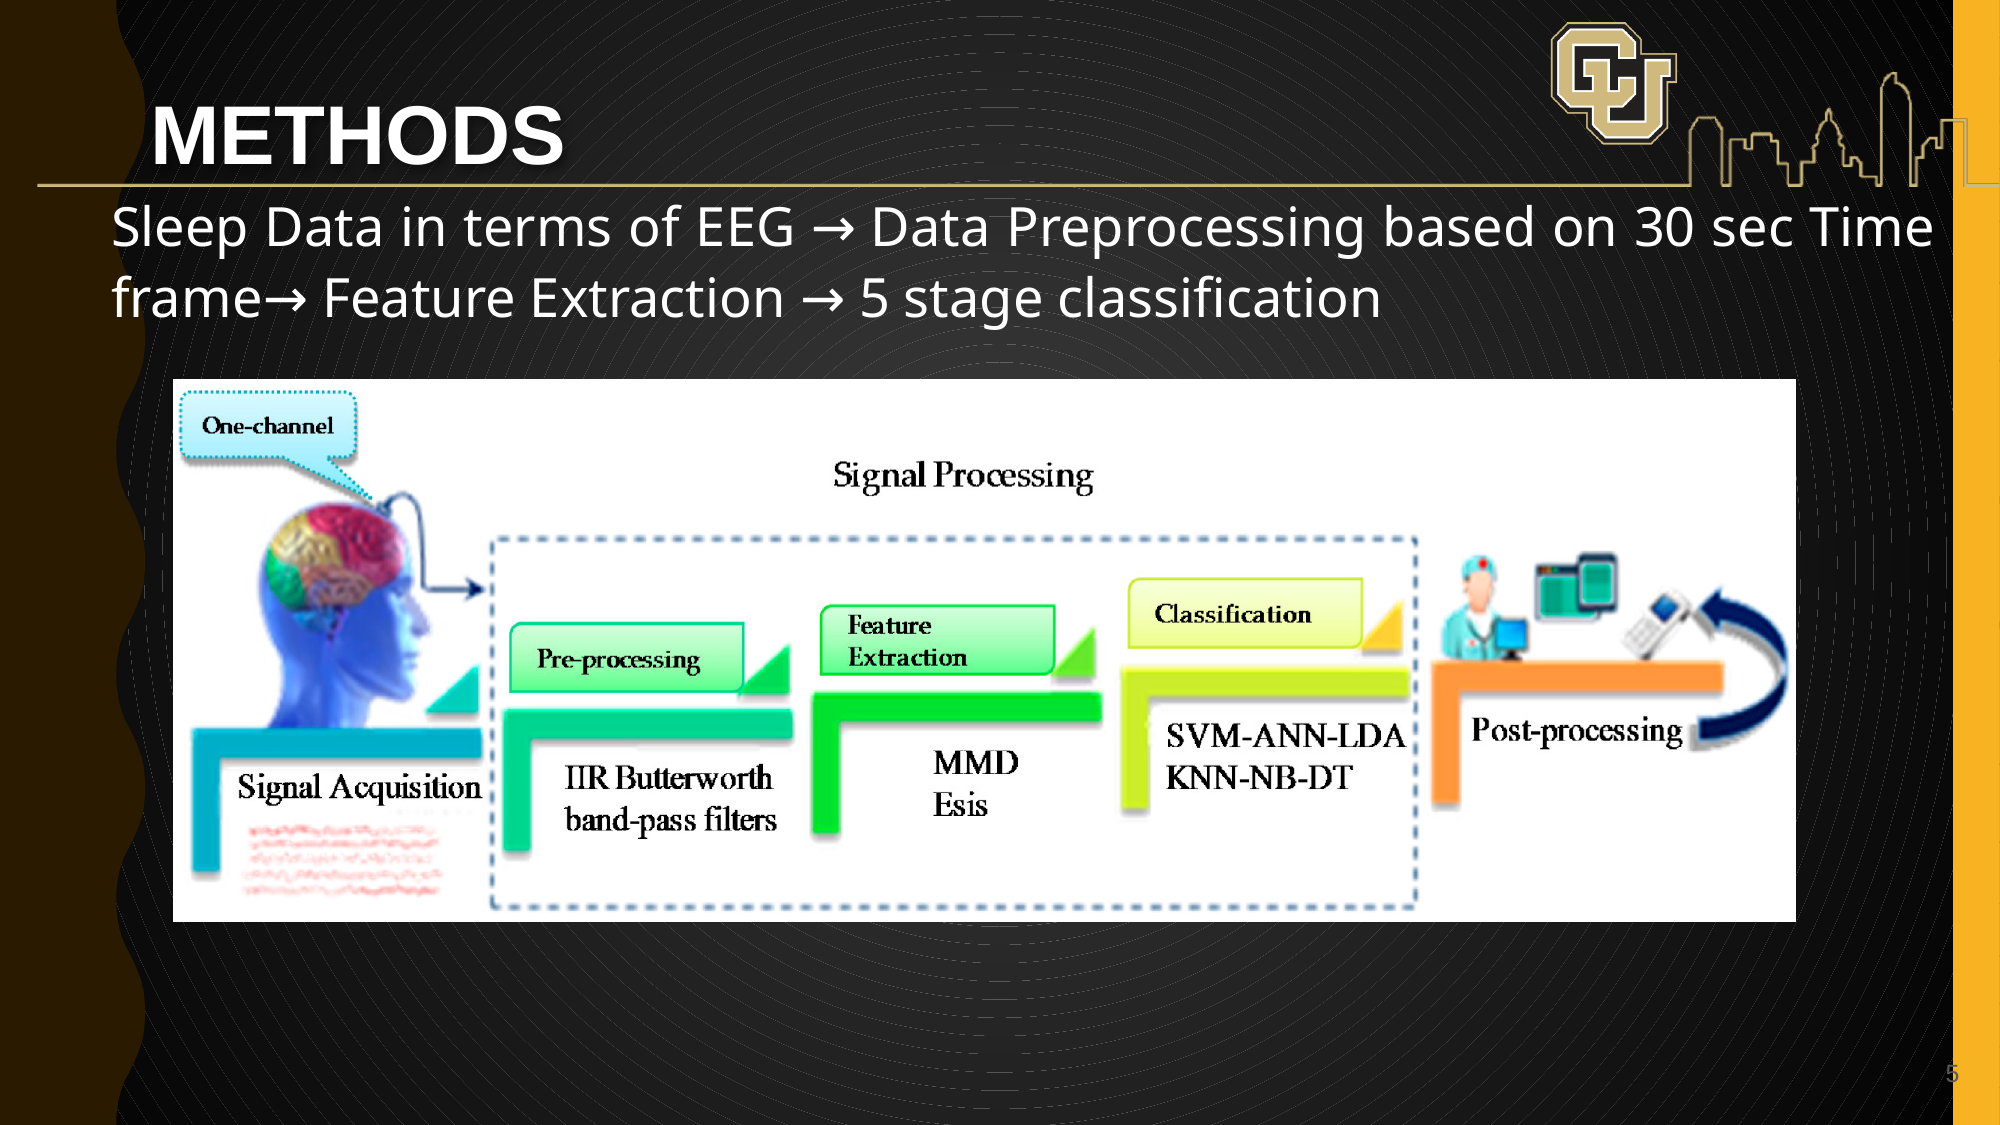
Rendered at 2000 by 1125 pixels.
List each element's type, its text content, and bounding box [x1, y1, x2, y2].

list Sleep Data in terms of EEG → Data Preprocessing based on 30 sec Time frame→ Feature Extraction → 5 stage classification [111, 185, 1938, 1083]
picture [173, 379, 1796, 922]
title METHODS [0, 101, 1551, 234]
picture [37, 22, 2000, 187]
slide_number ‹#› [1508, 1042, 1975, 1103]
